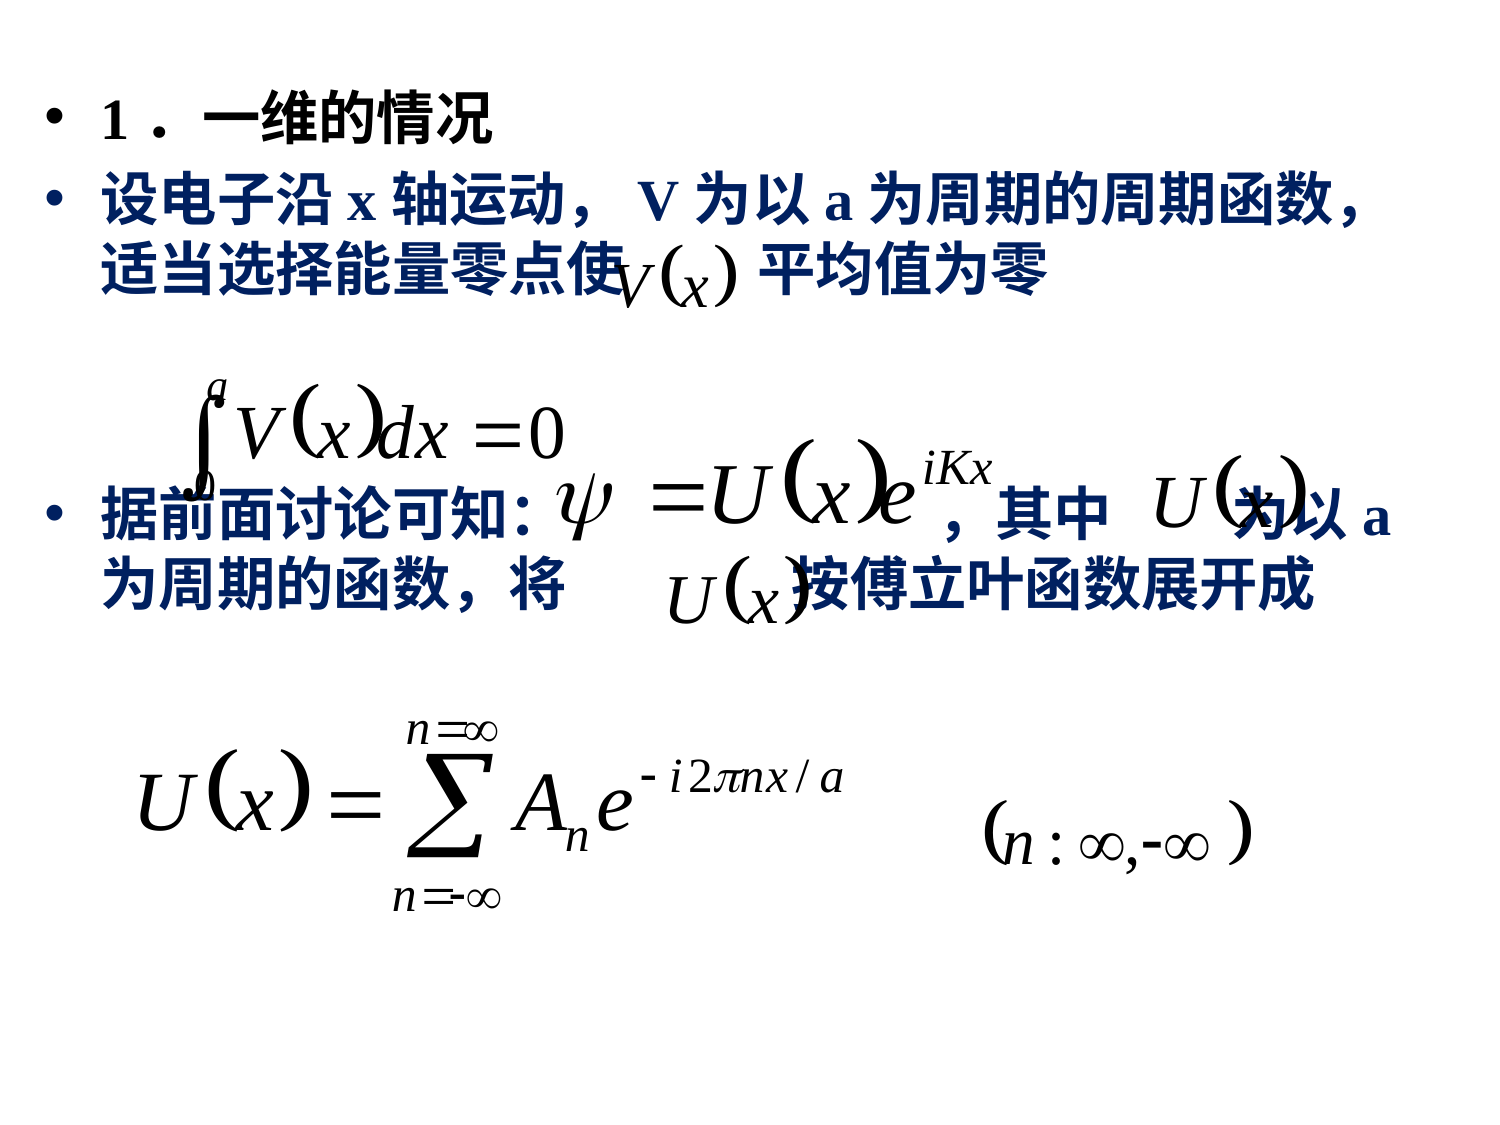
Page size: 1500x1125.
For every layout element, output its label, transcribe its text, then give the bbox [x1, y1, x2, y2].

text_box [127, 689, 872, 929]
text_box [659, 553, 812, 653]
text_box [973, 797, 1257, 893]
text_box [1145, 452, 1308, 560]
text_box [607, 242, 739, 334]
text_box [548, 429, 1011, 560]
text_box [159, 349, 581, 516]
list 1．一维的情况 设电子沿x轴运动，V为以a为周期的周期函数，适当选择能量零点使 平均值为零 据前面讨论可知： ，其中 为以a为周期的函数，将 按傅立叶函数展开成 [29, 73, 1442, 894]
